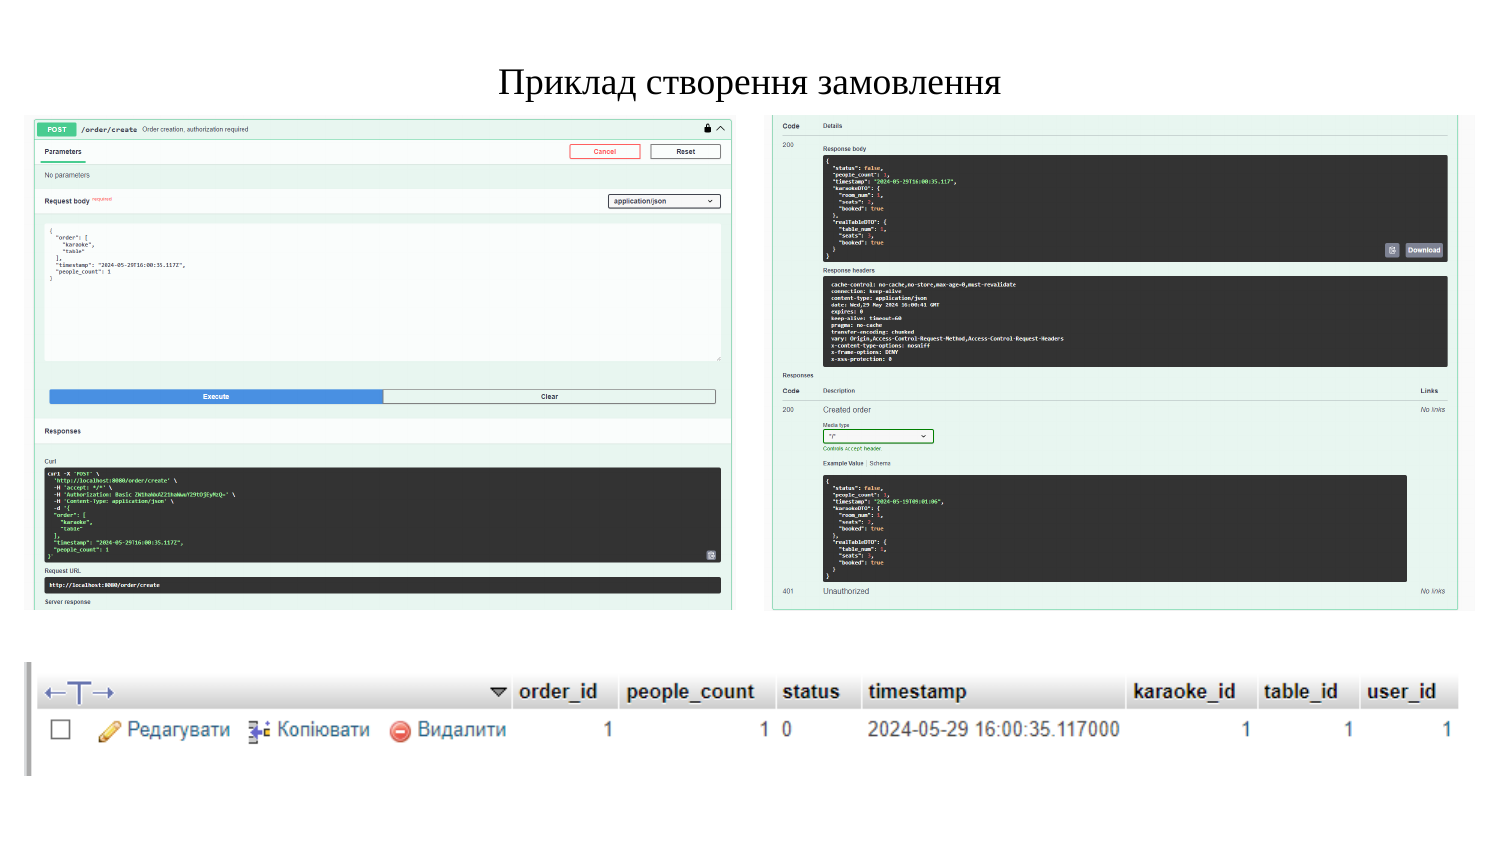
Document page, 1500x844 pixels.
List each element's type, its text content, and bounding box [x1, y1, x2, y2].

text_box Приклад створення замовлення [334, 41, 1166, 166]
picture [24, 115, 737, 610]
picture [763, 115, 1476, 611]
picture [24, 662, 1476, 776]
